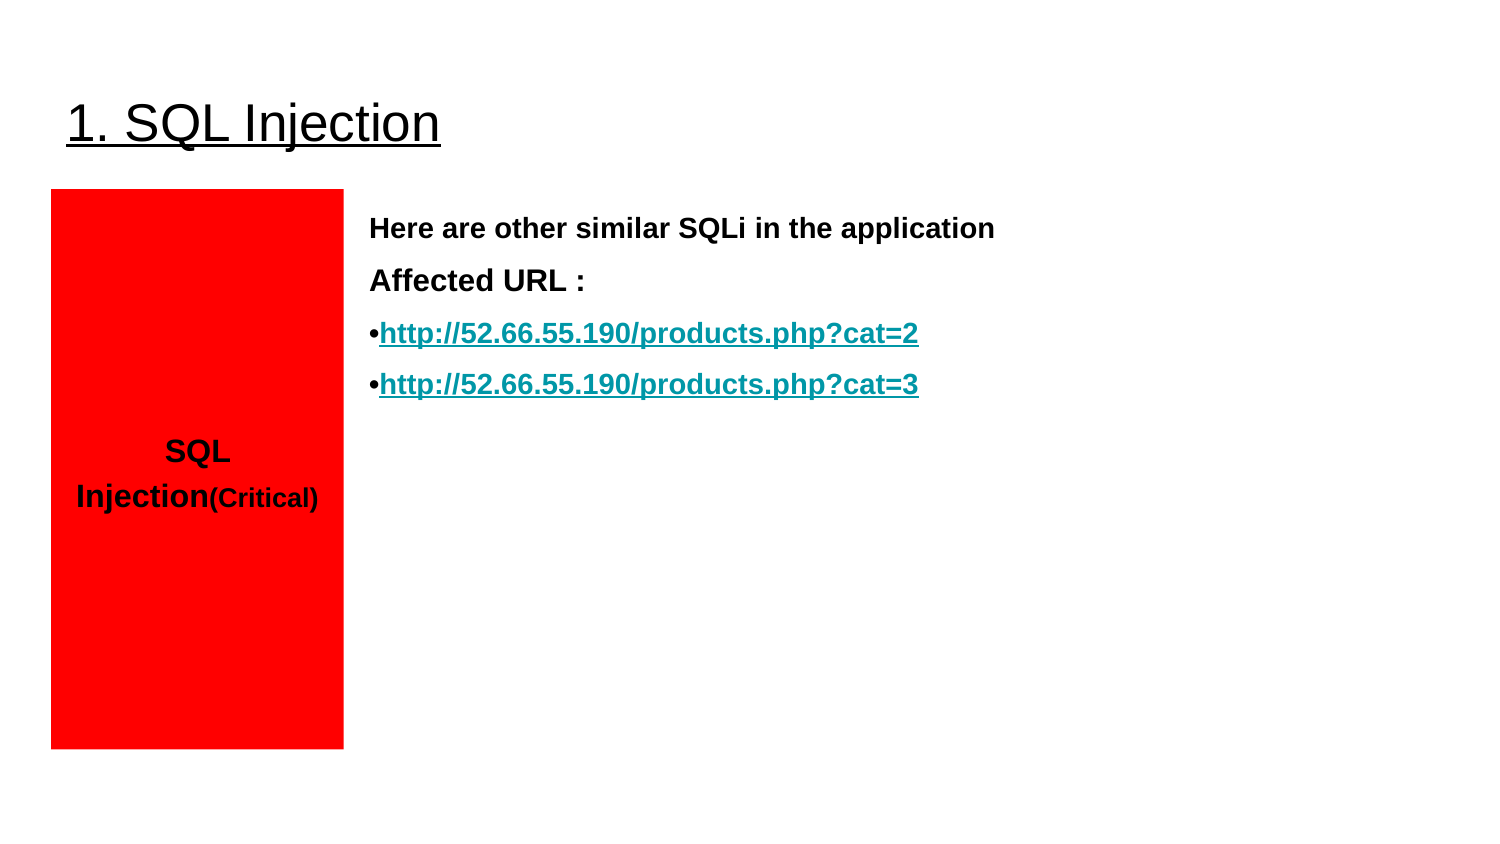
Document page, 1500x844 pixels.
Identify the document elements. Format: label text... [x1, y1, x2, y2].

list SQL Injection(Critical) [51, 189, 344, 750]
list Here are other similar SQLi in the application Affected URL : •http://52.66.55.190/products.php?cat=2 •http://52.66.55.190/products.php?cat=3 [354, 189, 1449, 750]
title 1. SQL Injection [51, 72, 1449, 167]
